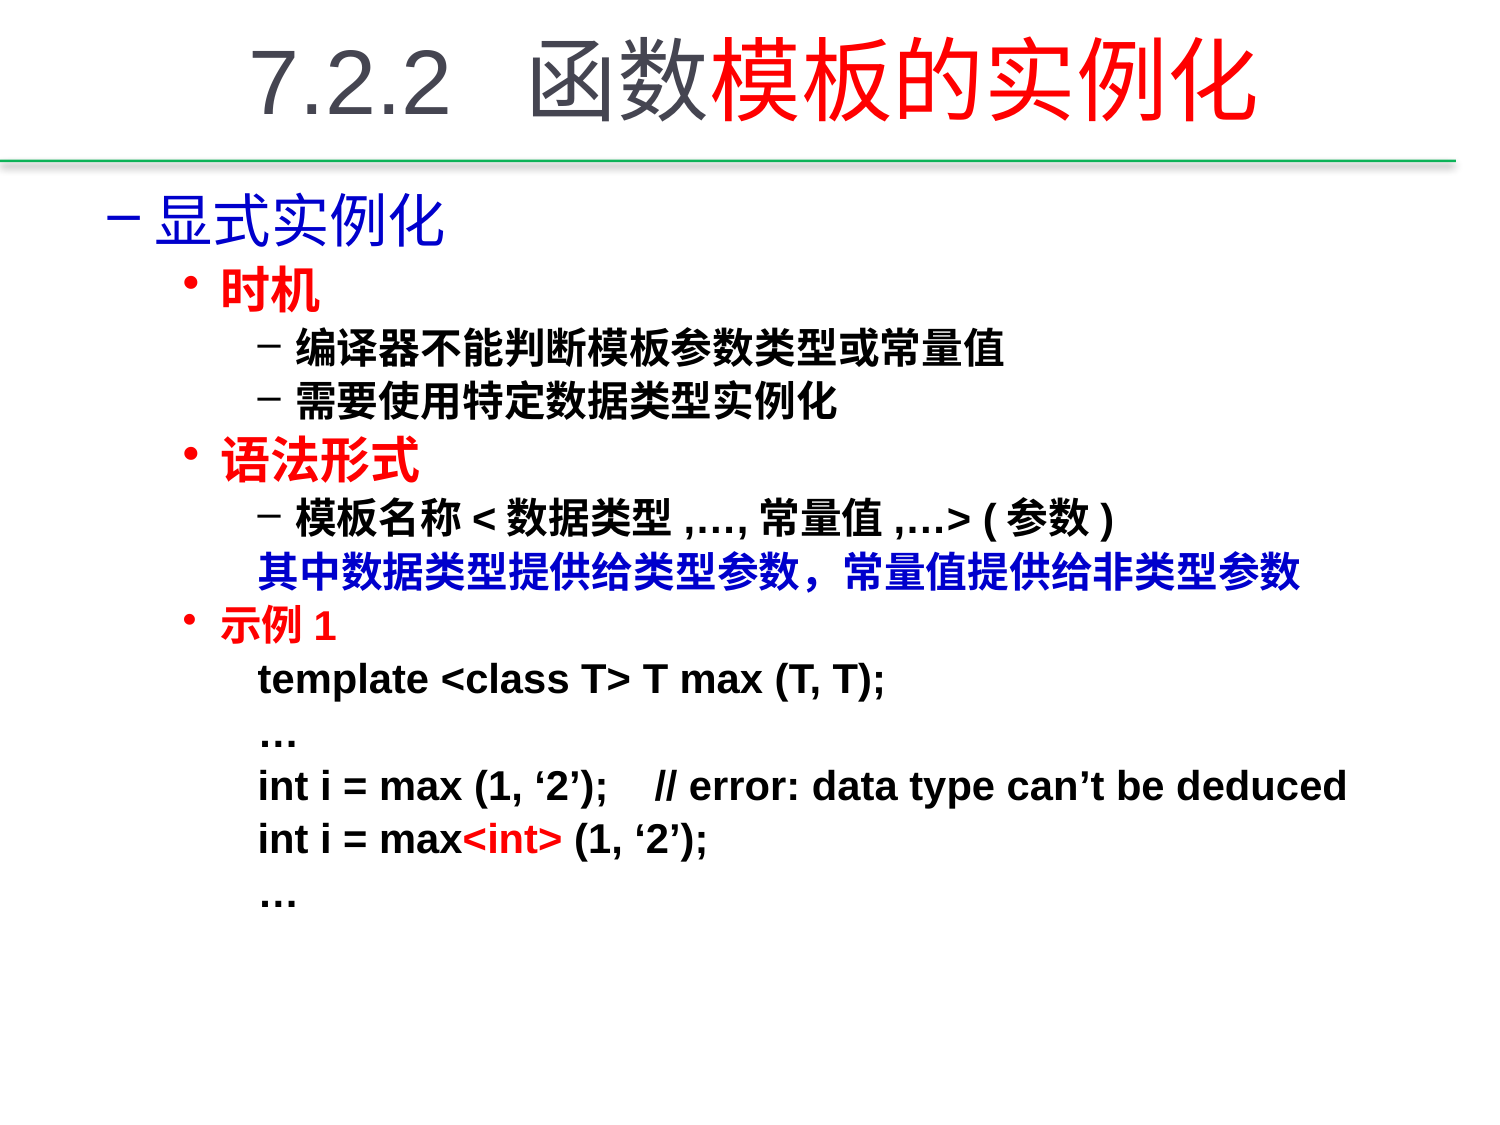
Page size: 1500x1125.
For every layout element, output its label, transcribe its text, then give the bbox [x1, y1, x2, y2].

title 7.2.2 函数模板的实例化 [116, 1, 1392, 155]
list 显式实例化 时机 编译器不能判断模板参数类型或常量值 需要使用特定数据类型实例化 语法形式 模板名称<数据类型,…,常量值,…> (参数) 其中数据类型提供给类型参数，常量值提供给非类型参数 示例1 template <class T> T max (T, T); … int i = max (1, ‘2’); // error: data type can’t be deduced int i = max<int> (1, ‘2’); … [17, 184, 1447, 953]
